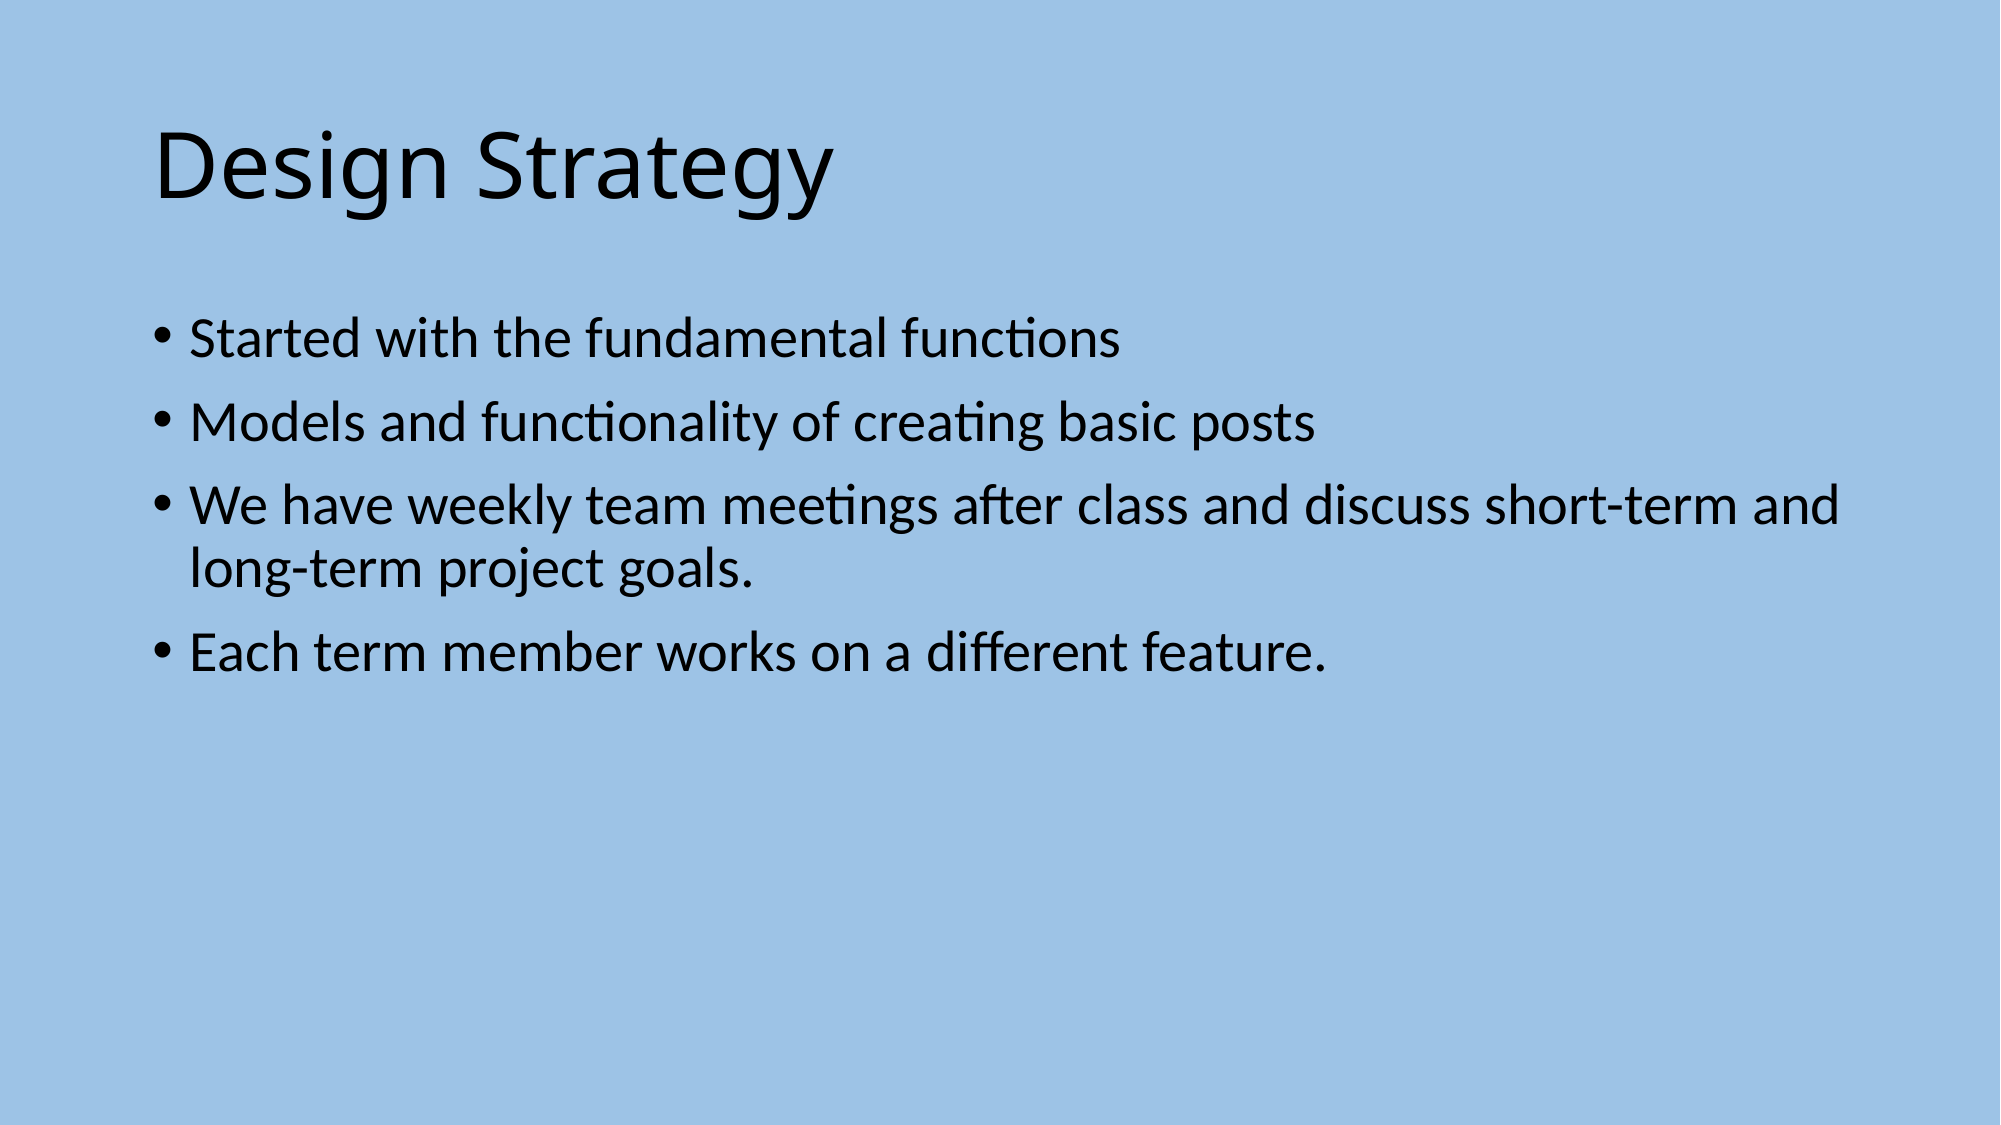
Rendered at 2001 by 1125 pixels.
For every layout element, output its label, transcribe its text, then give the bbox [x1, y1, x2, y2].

title Design Strategy [137, 59, 1863, 278]
list Started with the fundamental functions Models and functionality of creating basic posts We have weekly team meetings after class and discuss short-term and long-term project goals. Each term member works on a different feature. [137, 299, 1863, 1014]
